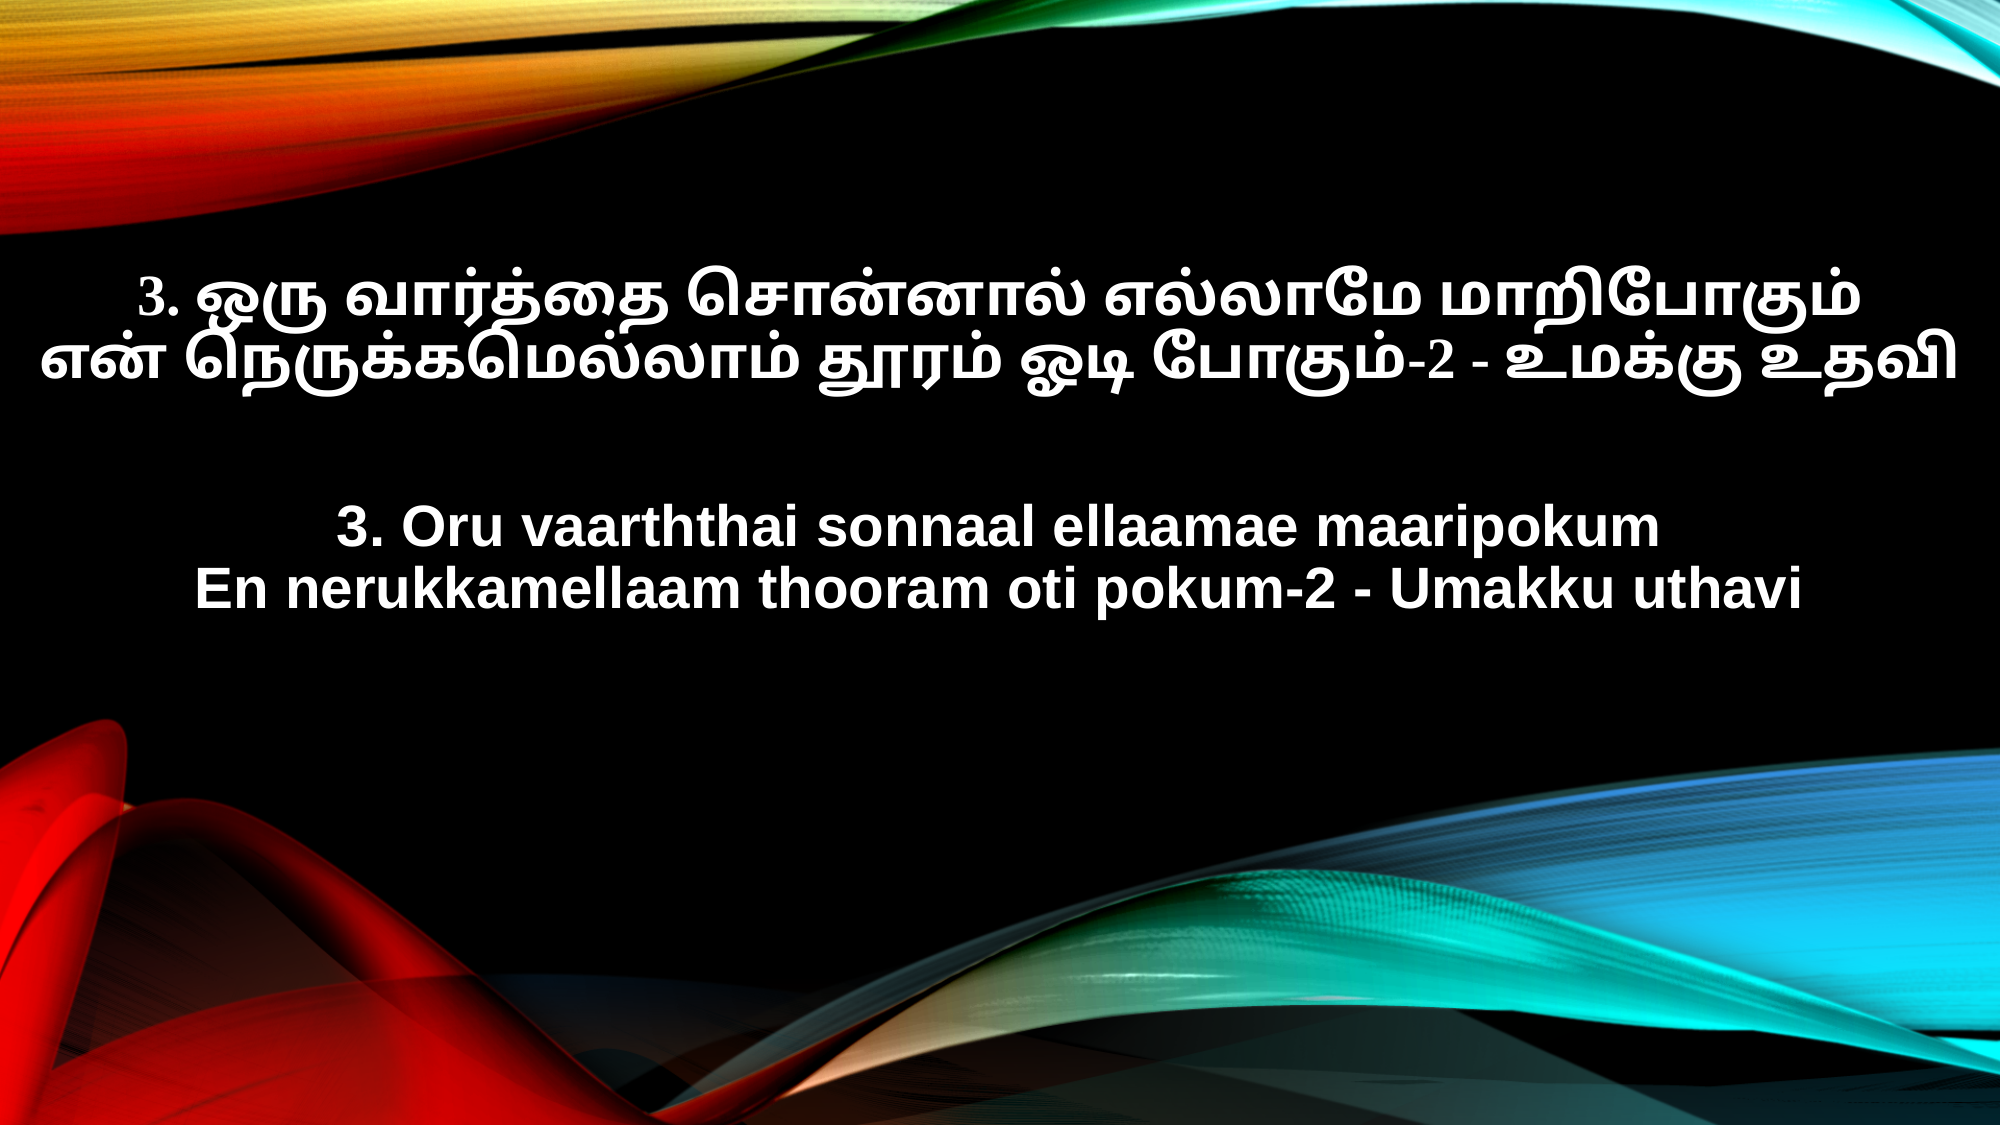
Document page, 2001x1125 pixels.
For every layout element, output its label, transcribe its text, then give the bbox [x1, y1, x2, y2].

subtitle 3. ஒரு வார்த்தை சொன்னால் எல்லாமே மாறிபோகும் என் நெருக்கமெல்லாம் தூரம் ஓடி போகும்-2 - உமக்கு உதவி 3. Oru vaarththai sonnaal ellaamae maaripokum En nerukkamellaam thooram oti pokum-2 - Umakku uthavi [0, 0, 2000, 1125]
